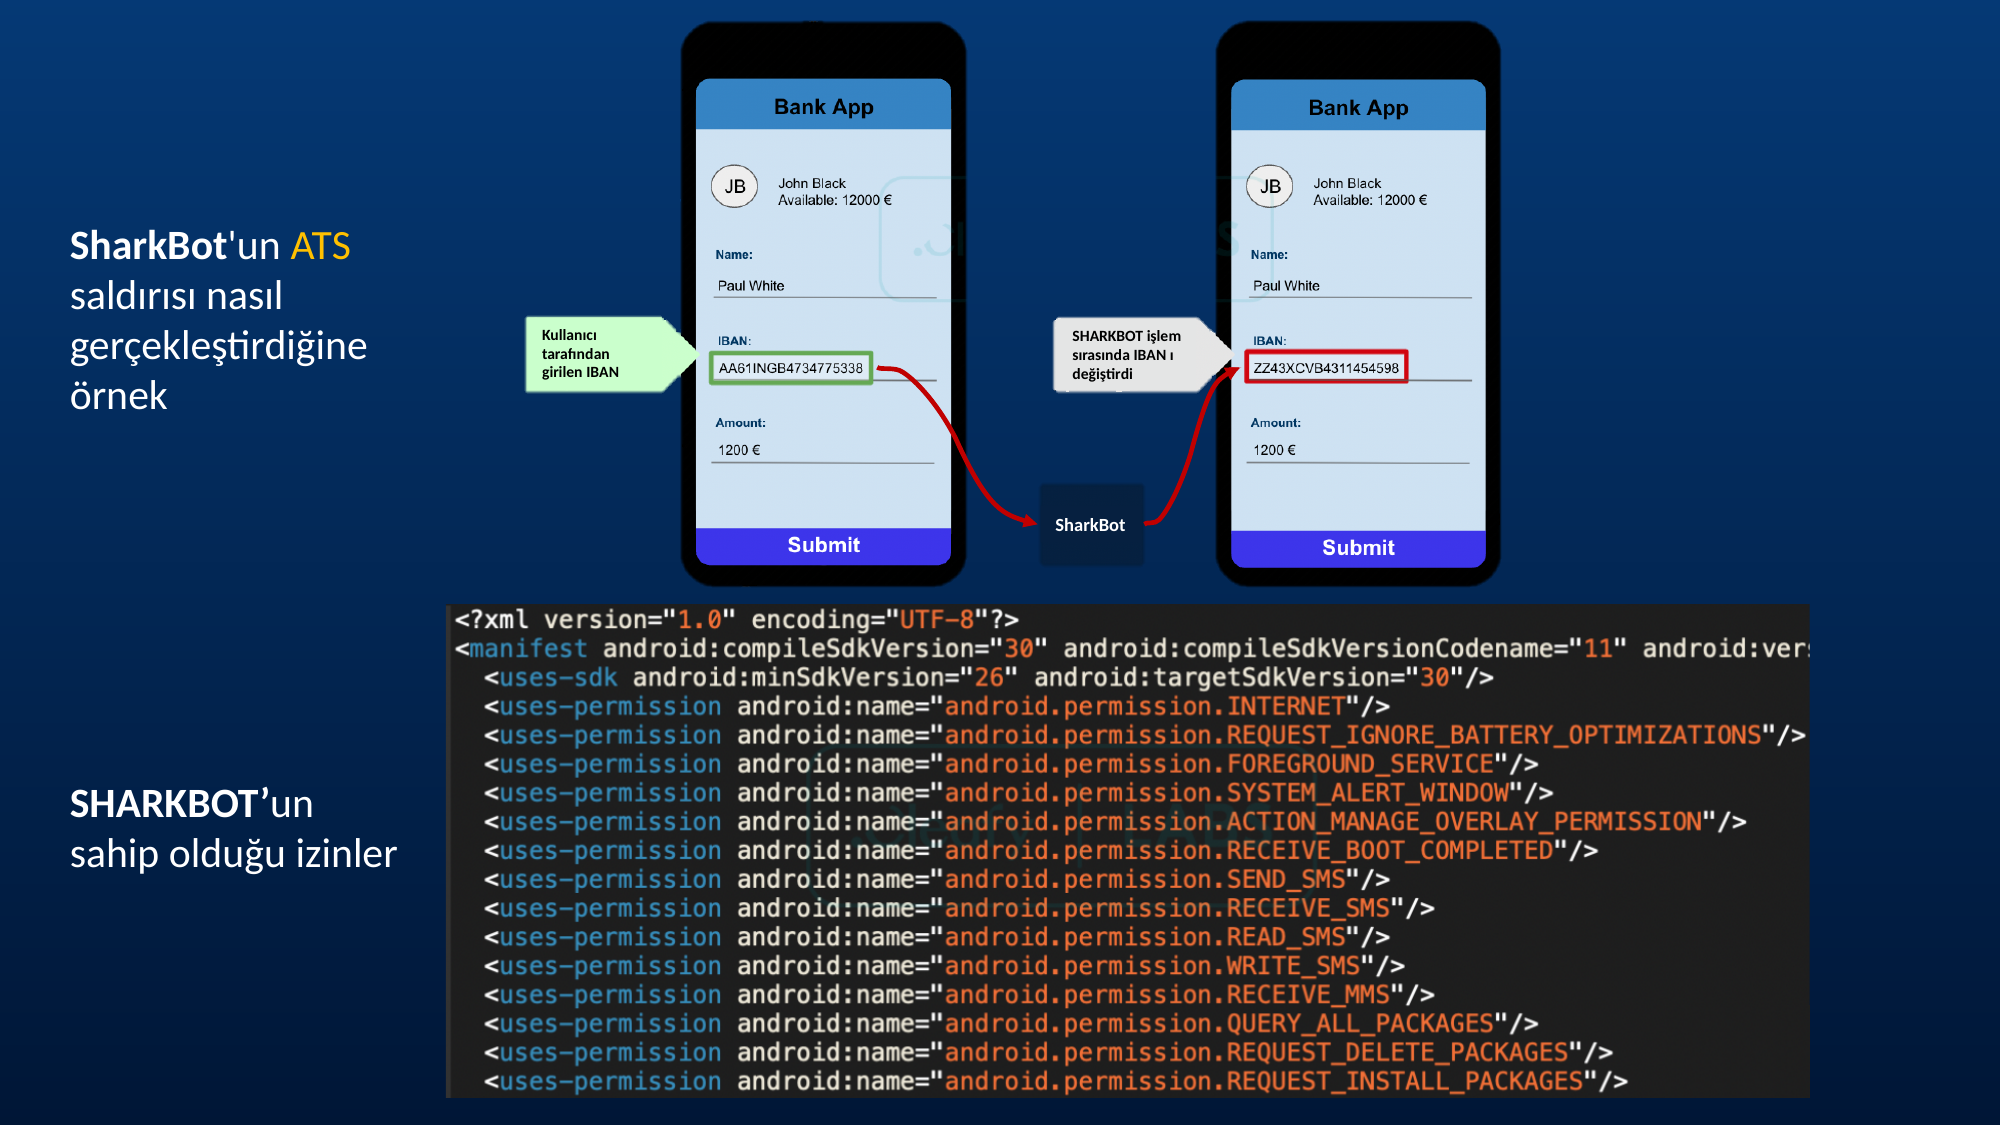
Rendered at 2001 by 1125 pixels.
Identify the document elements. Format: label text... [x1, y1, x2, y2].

picture [445, 13, 1810, 1098]
text_box SharkBot'un ATS saldırısı nasıl gerçekleştirdiğine örnek [55, 210, 408, 425]
text_box SHARKBOT’un sahip olduğu izinler [55, 767, 423, 883]
